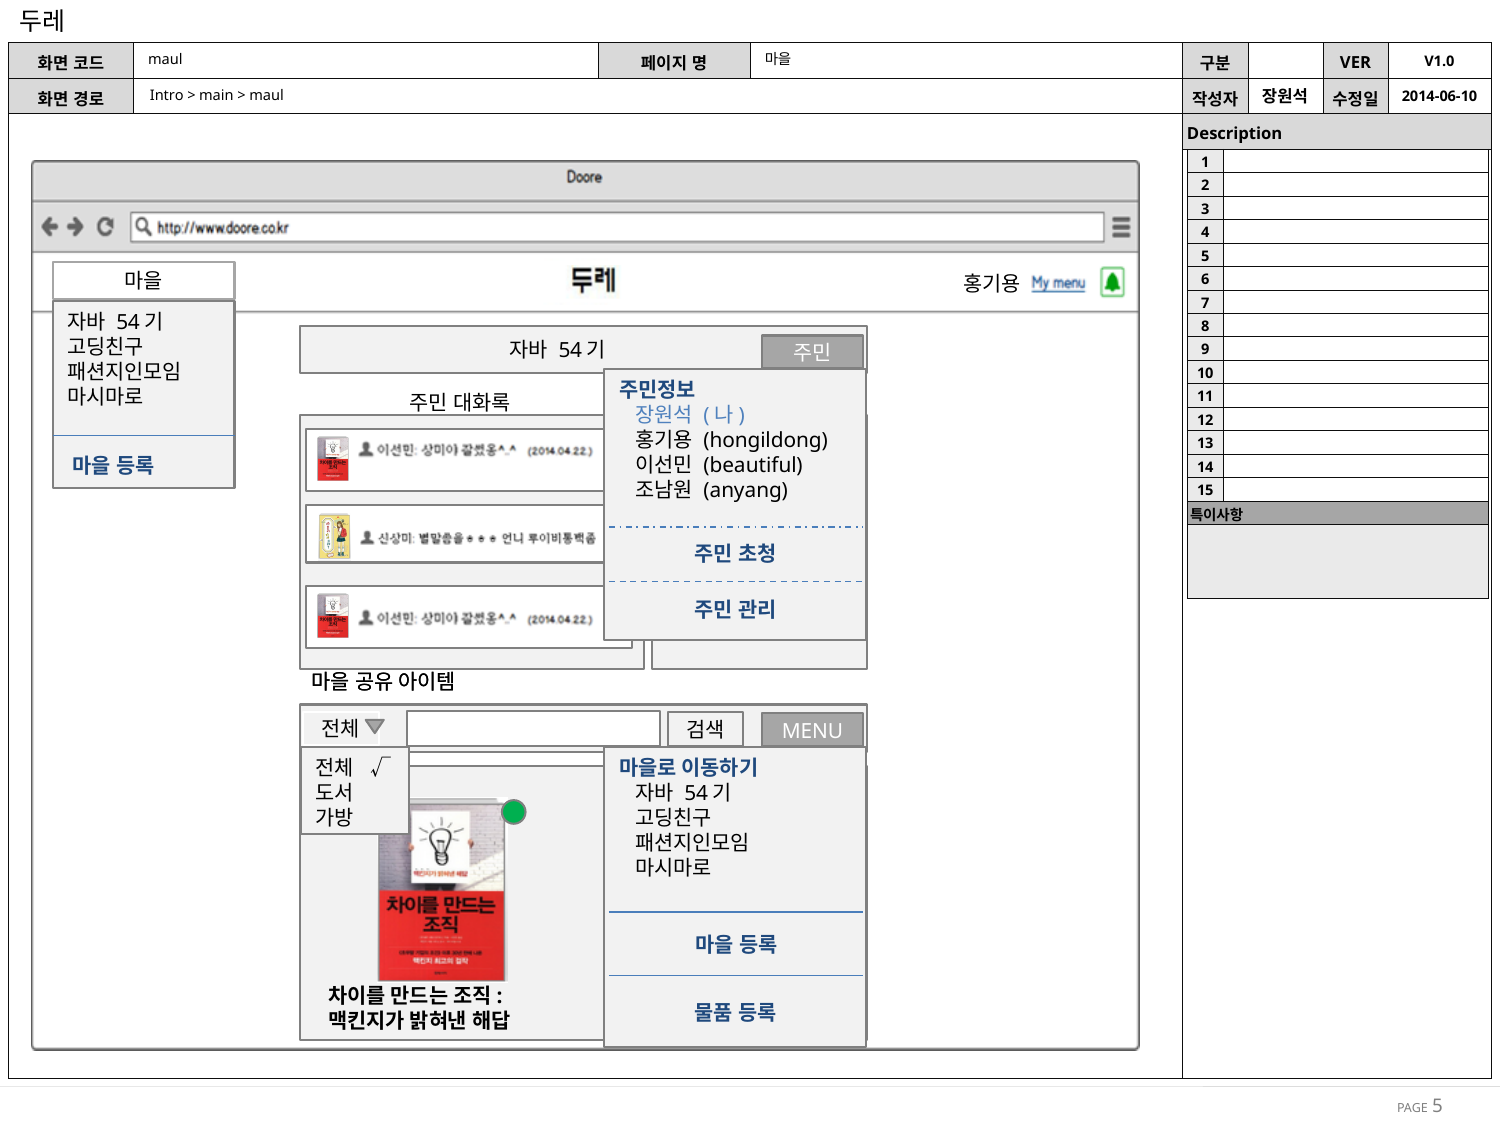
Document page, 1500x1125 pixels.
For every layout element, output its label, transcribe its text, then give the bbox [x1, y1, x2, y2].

text_box 장원석 [1234, 79, 1336, 113]
table_cell [1224, 314, 1488, 336]
table_cell [1224, 337, 1488, 360]
table_cell 특이사항 [1188, 502, 1488, 524]
table_cell [1188, 525, 1488, 598]
table_header 1 [1188, 150, 1223, 172]
list 마을 [750, 42, 1184, 79]
table_cell [1224, 431, 1488, 454]
table_cell [1224, 408, 1488, 430]
table_cell 10 [1188, 361, 1223, 383]
table_cell [1224, 455, 1488, 477]
table_cell 12 [1188, 408, 1223, 430]
table_cell [1224, 267, 1488, 290]
table_cell 6 [1188, 267, 1223, 290]
table_cell [1224, 478, 1488, 501]
table_cell 9 [1188, 337, 1223, 360]
table_cell 8 [1188, 314, 1223, 336]
table_cell [1224, 361, 1488, 383]
table_cell 4 [1188, 220, 1223, 243]
table_header [1224, 150, 1488, 172]
table_cell [1224, 197, 1488, 219]
table_cell [1224, 384, 1488, 407]
table_cell 11 [1188, 384, 1223, 407]
table_cell [1224, 291, 1488, 313]
picture [31, 160, 1141, 1052]
table_cell 3 [1188, 197, 1223, 219]
table_cell 5 [1188, 244, 1223, 266]
table_cell 2 [1188, 173, 1223, 196]
table_cell [1224, 244, 1488, 266]
table_cell 13 [1188, 431, 1223, 454]
table_cell [1224, 173, 1488, 196]
table_cell 15 [1188, 478, 1223, 501]
table_cell [1224, 220, 1488, 243]
list maul [133, 42, 598, 79]
table_cell 7 [1188, 291, 1223, 313]
list Intro > main > maul [135, 78, 1183, 111]
table_cell 14 [1188, 455, 1223, 477]
